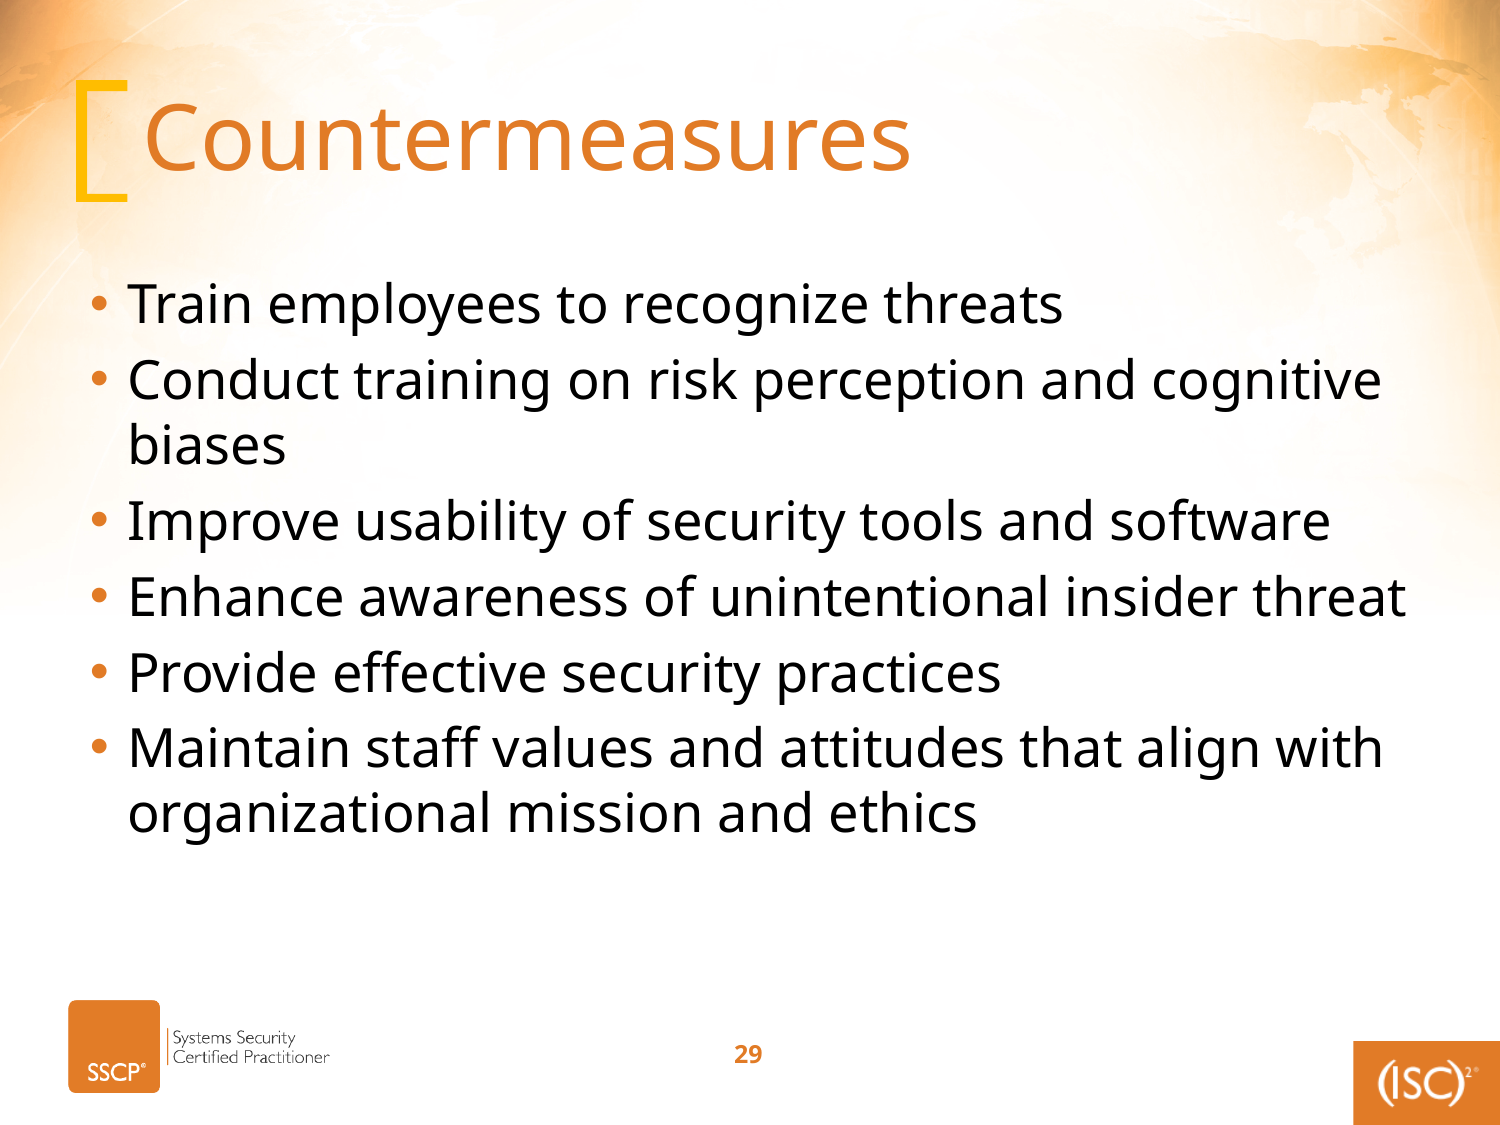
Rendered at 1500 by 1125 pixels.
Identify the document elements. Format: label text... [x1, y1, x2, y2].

list Train employees to recognize threats Conduct training on risk perception and cognitive biases Improve usability of security tools and software Enhance awareness of unintentional insider threat Provide effective security practices Maintain staff values and attitudes that align with organizational mission and ethics [75, 262, 1425, 965]
picture [60, 993, 417, 1100]
picture [0, 0, 1500, 615]
title Countermeasures [127, 75, 1443, 213]
